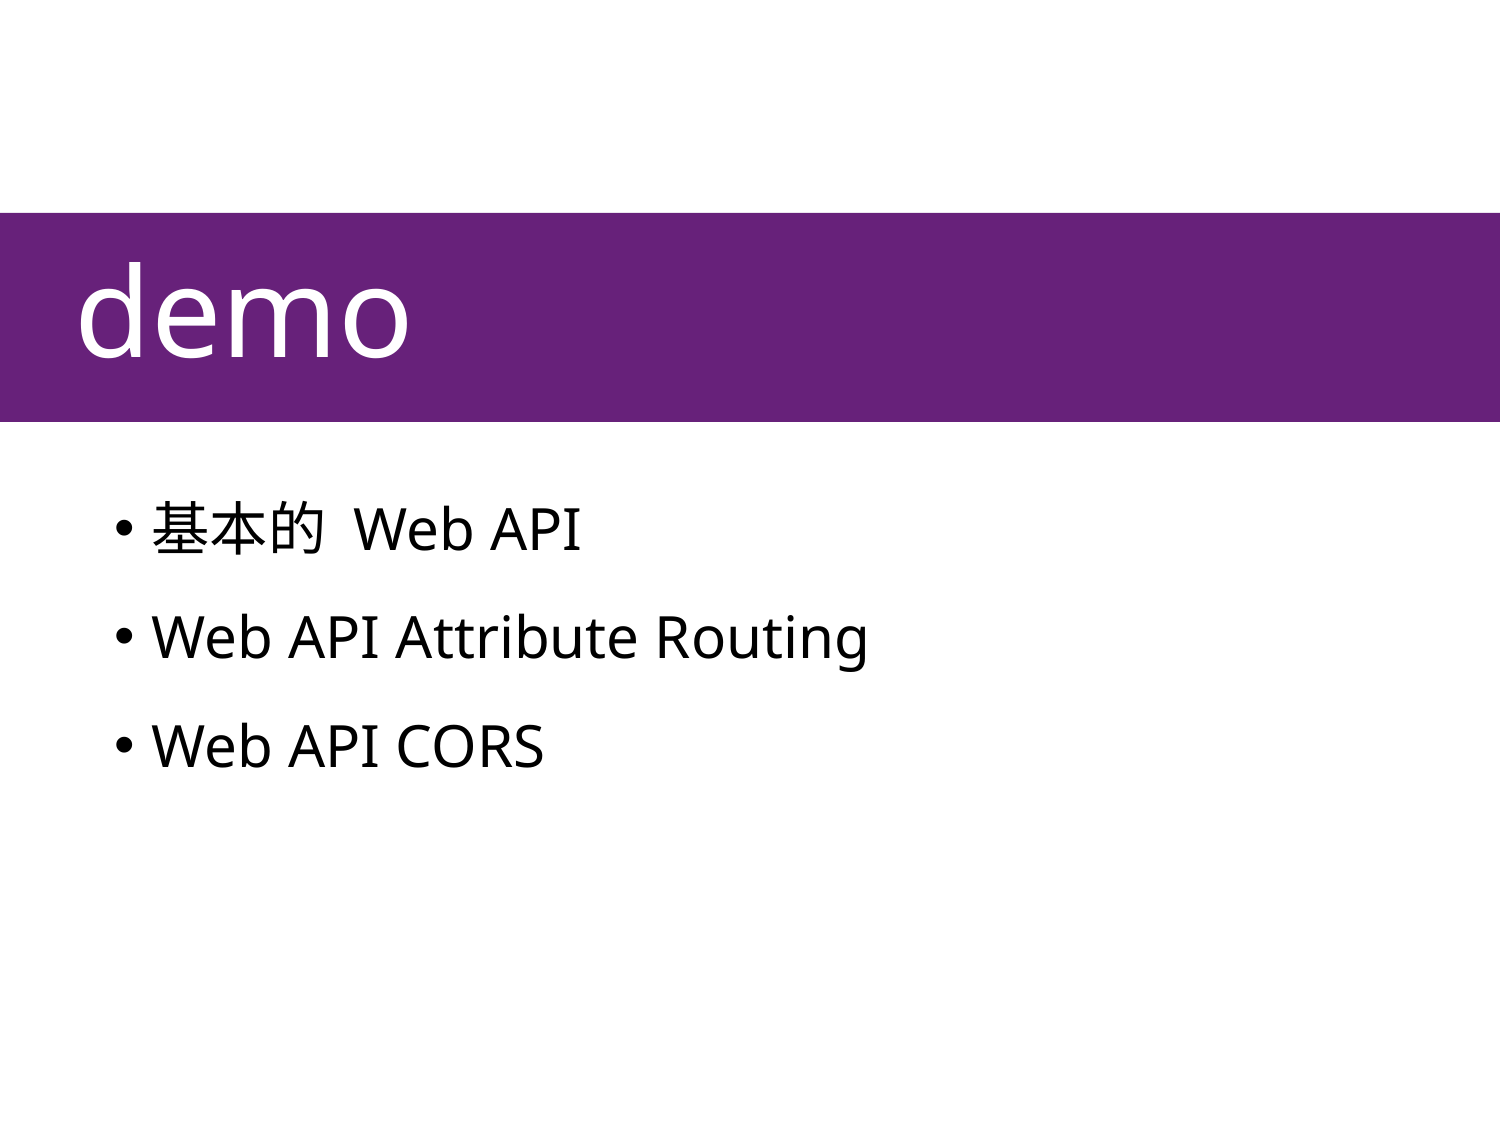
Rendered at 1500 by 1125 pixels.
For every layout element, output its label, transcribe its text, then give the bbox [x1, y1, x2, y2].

list 基本的 Web API Web API Attribute Routing Web API CORS [99, 467, 1396, 932]
